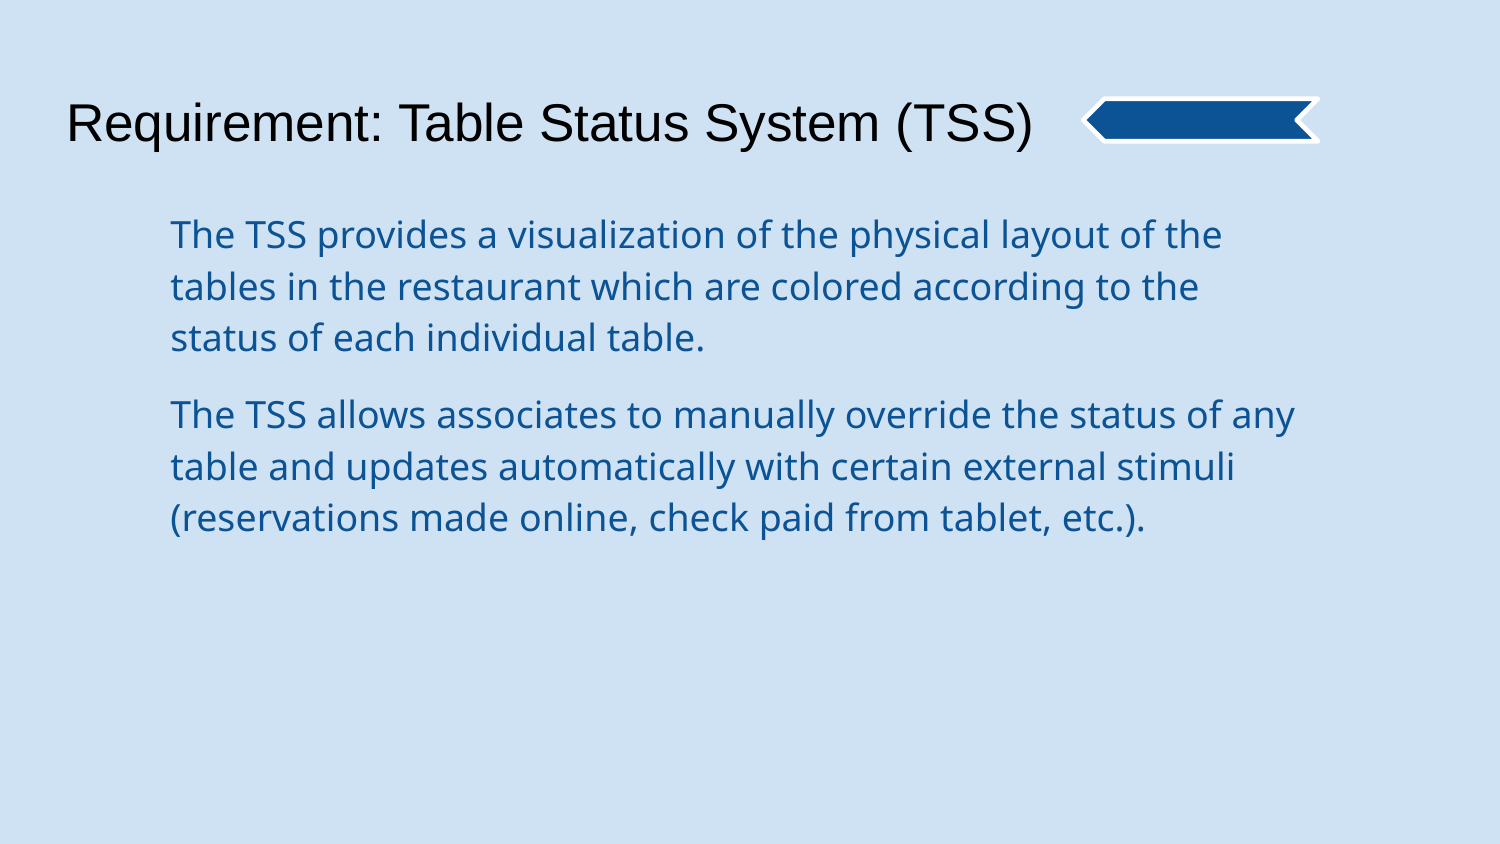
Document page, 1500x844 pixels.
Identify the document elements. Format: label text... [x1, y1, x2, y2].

text_box [1083, 98, 1318, 142]
title Requirement: Table Status System (TSS) [51, 72, 1449, 167]
list The TSS provides a visualization of the physical layout of the tables in the restaurant which are colored according to the status of each individual table. The TSS allows associates to manually override the status of any table and updates automatically with certain external stimuli (reservations made online, check paid from tablet, etc.). [155, 189, 1318, 750]
